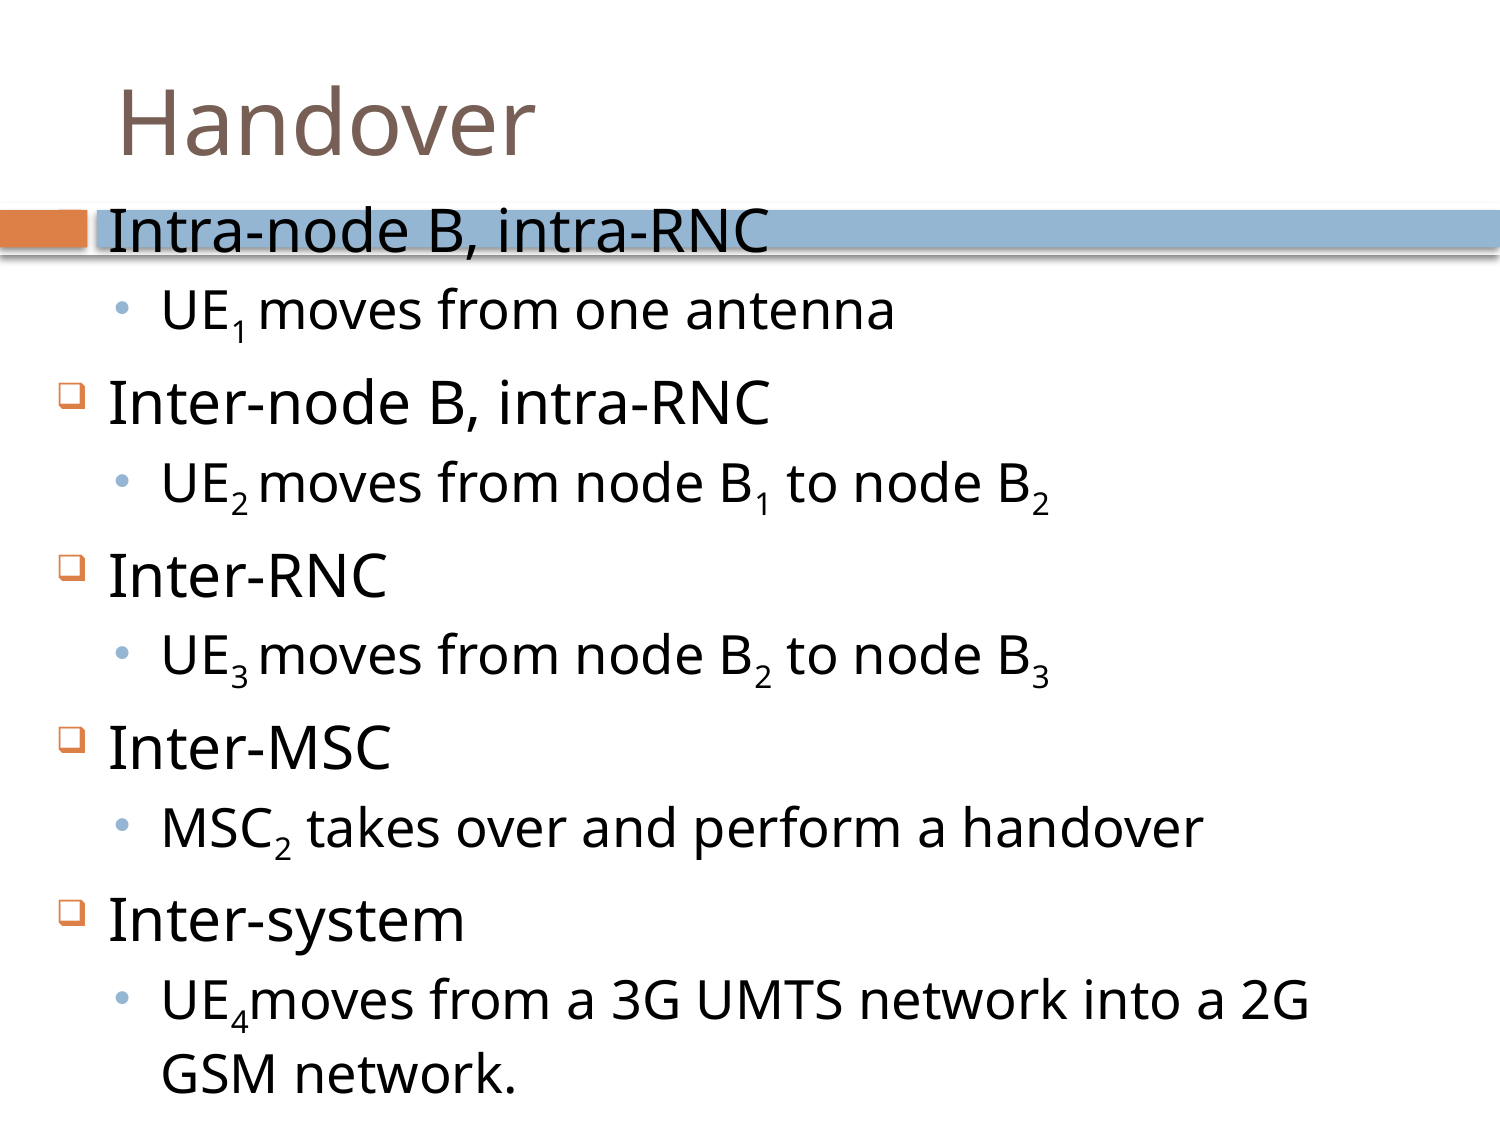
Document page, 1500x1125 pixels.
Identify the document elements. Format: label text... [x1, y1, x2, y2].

title Handover [100, 37, 1438, 184]
list Intra-node B, intra-RNC UE1 moves from one antenna Inter-node B, intra-RNC UE2 moves from node B1 to node B2 Inter-RNC UE3 moves from node B2 to node B3 Inter-MSC MSC2 takes over and perform a handover Inter-system UE4moves from a 3G UMTS network into a 2G GSM network. [41, 184, 1442, 1035]
